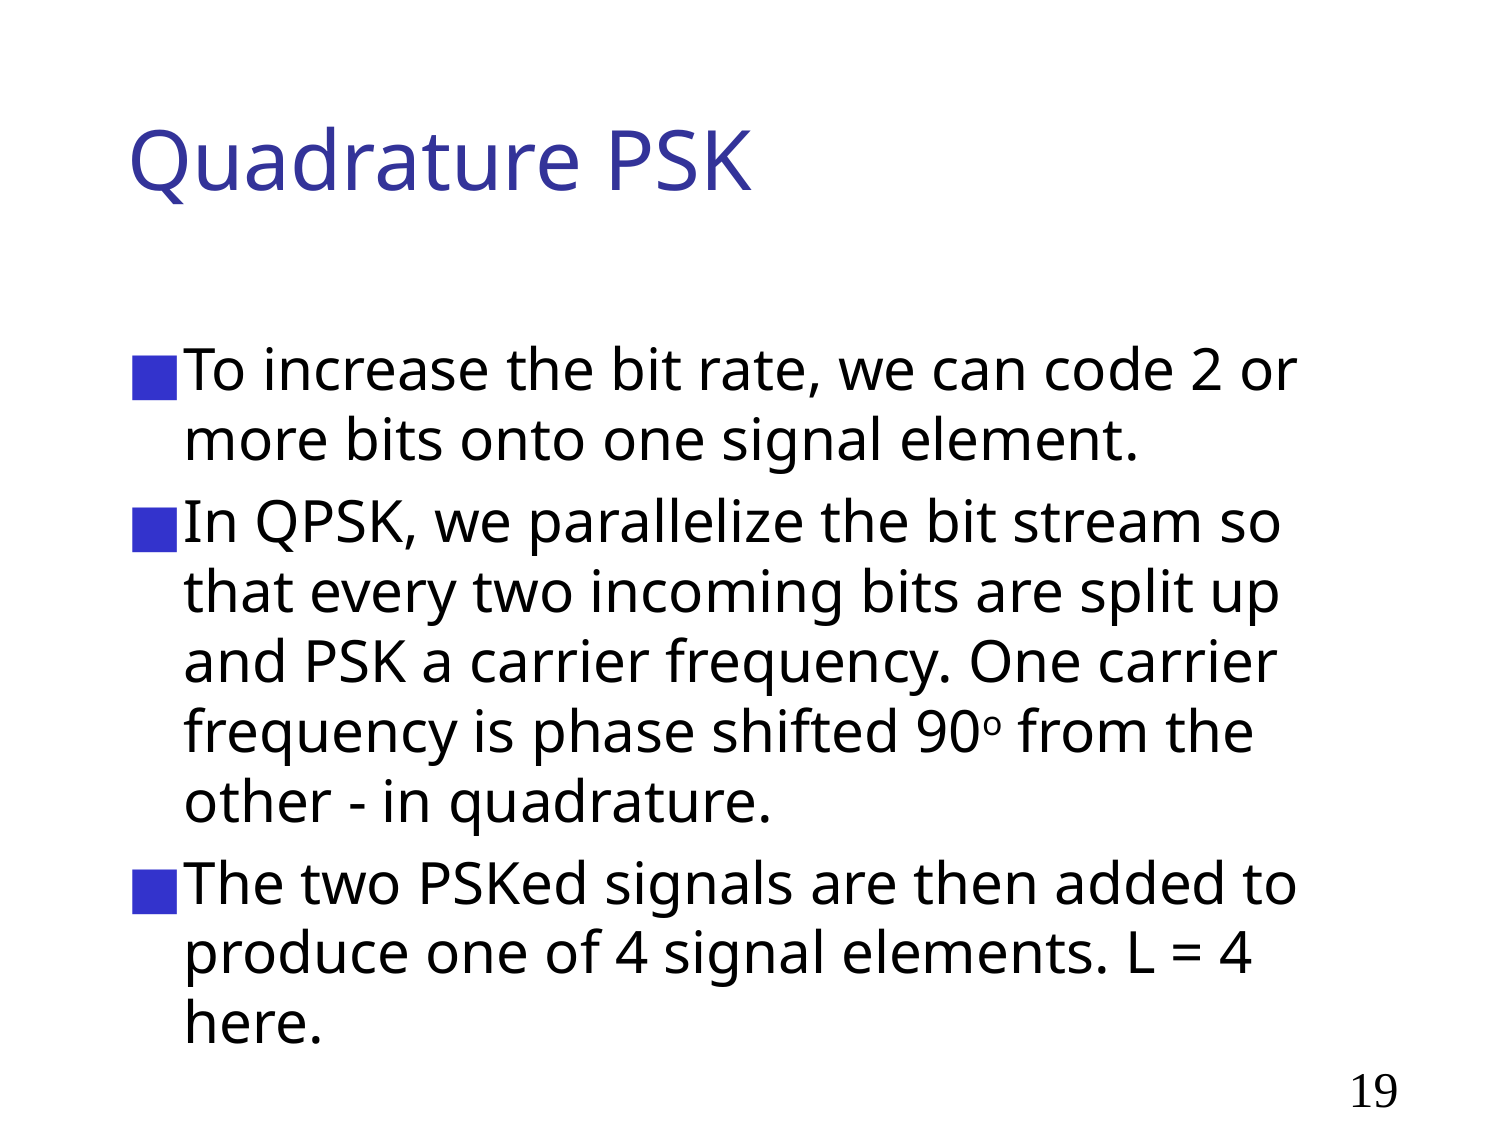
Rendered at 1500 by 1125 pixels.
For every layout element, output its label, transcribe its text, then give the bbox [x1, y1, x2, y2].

slide_number ‹#› [1333, 1050, 1500, 1125]
title Quadrature PSK [112, 99, 1388, 288]
list To increase the bit rate, we can code 2 or more bits onto one signal element. In QPSK, we parallelize the bit stream so that every two incoming bits are split up and PSK a carrier frequency. One carrier frequency is phase shifted 90o from the other - in quadrature. The two PSKed signals are then added to produce one of 4 signal elements. L = 4 here. [112, 324, 1388, 1000]
